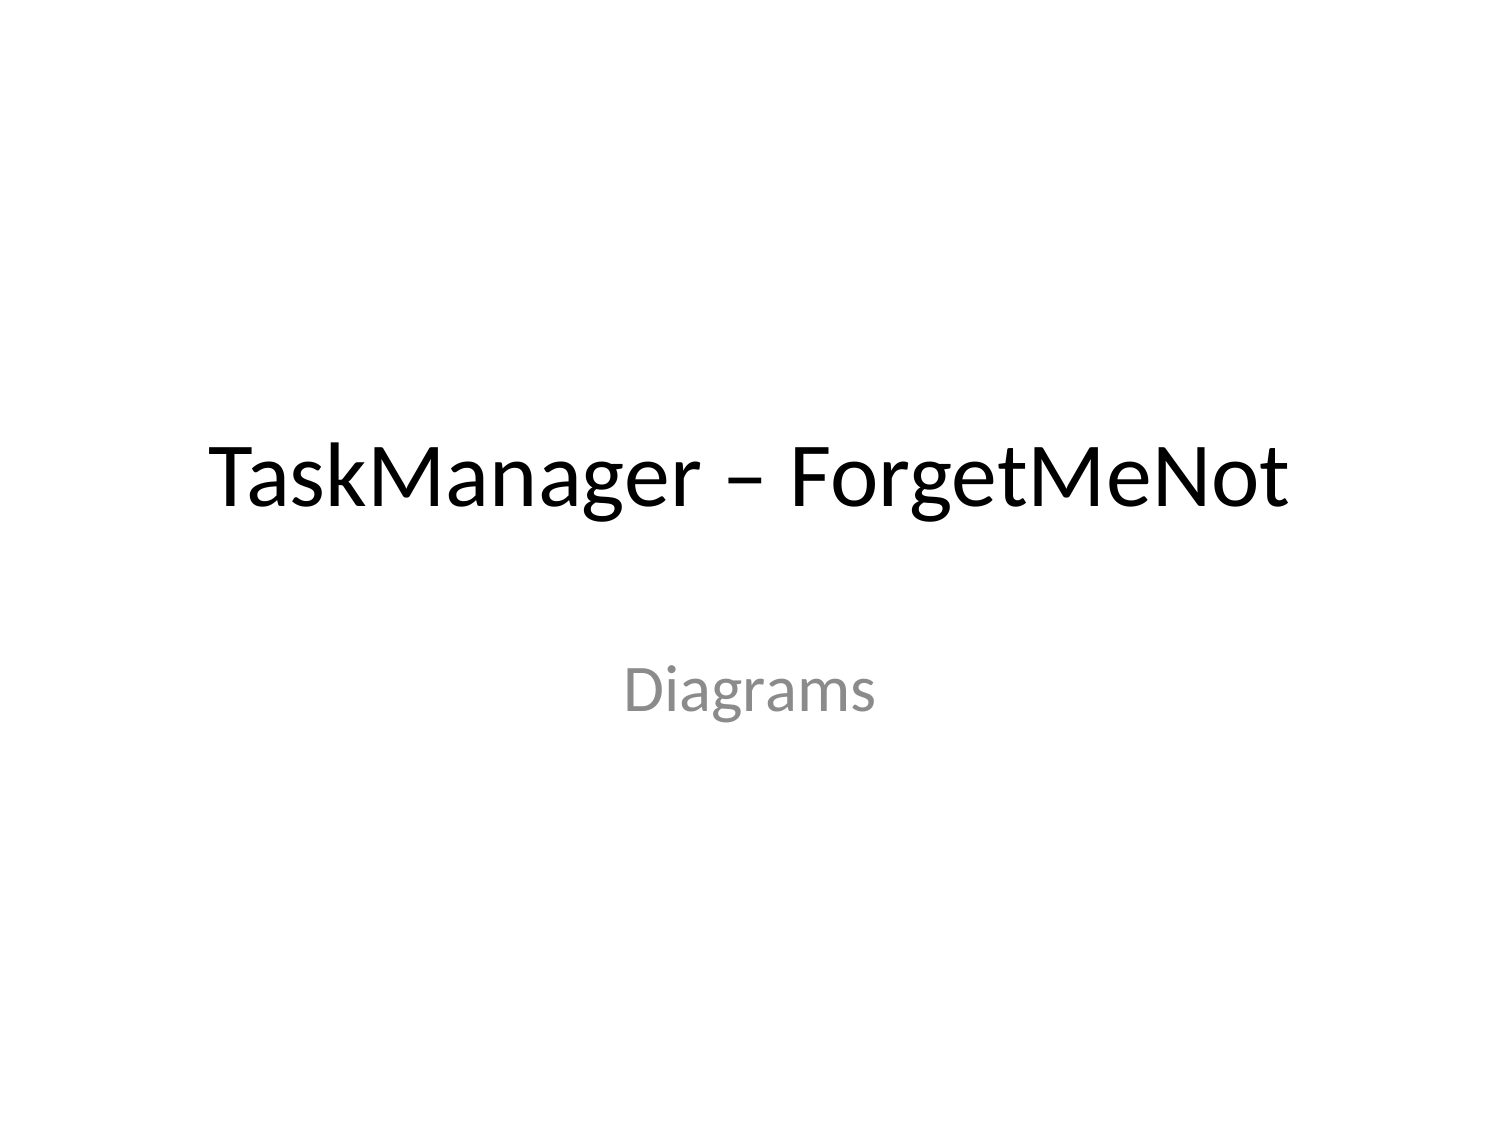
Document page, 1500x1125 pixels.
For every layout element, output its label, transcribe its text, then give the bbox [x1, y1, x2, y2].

subtitle Diagrams [225, 637, 1275, 925]
title TaskManager – ForgetMeNot [112, 349, 1388, 591]
